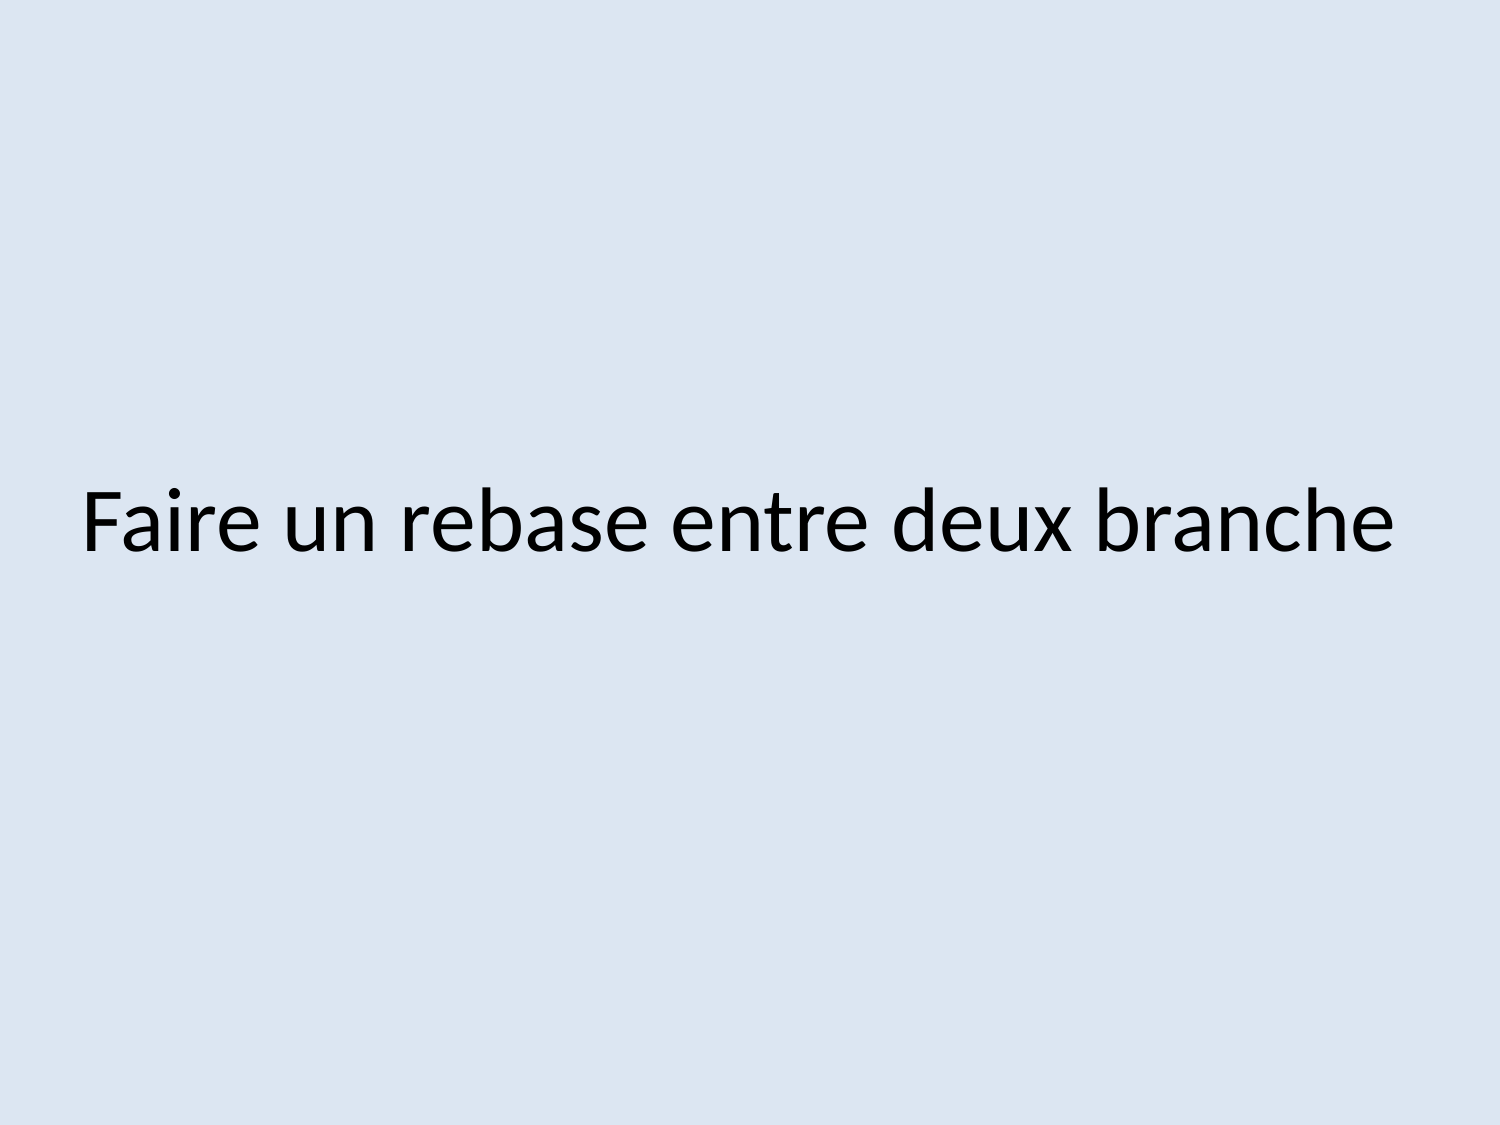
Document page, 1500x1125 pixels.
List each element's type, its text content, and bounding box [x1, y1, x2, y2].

title Faire un rebase entre deux branche [64, 420, 1415, 609]
